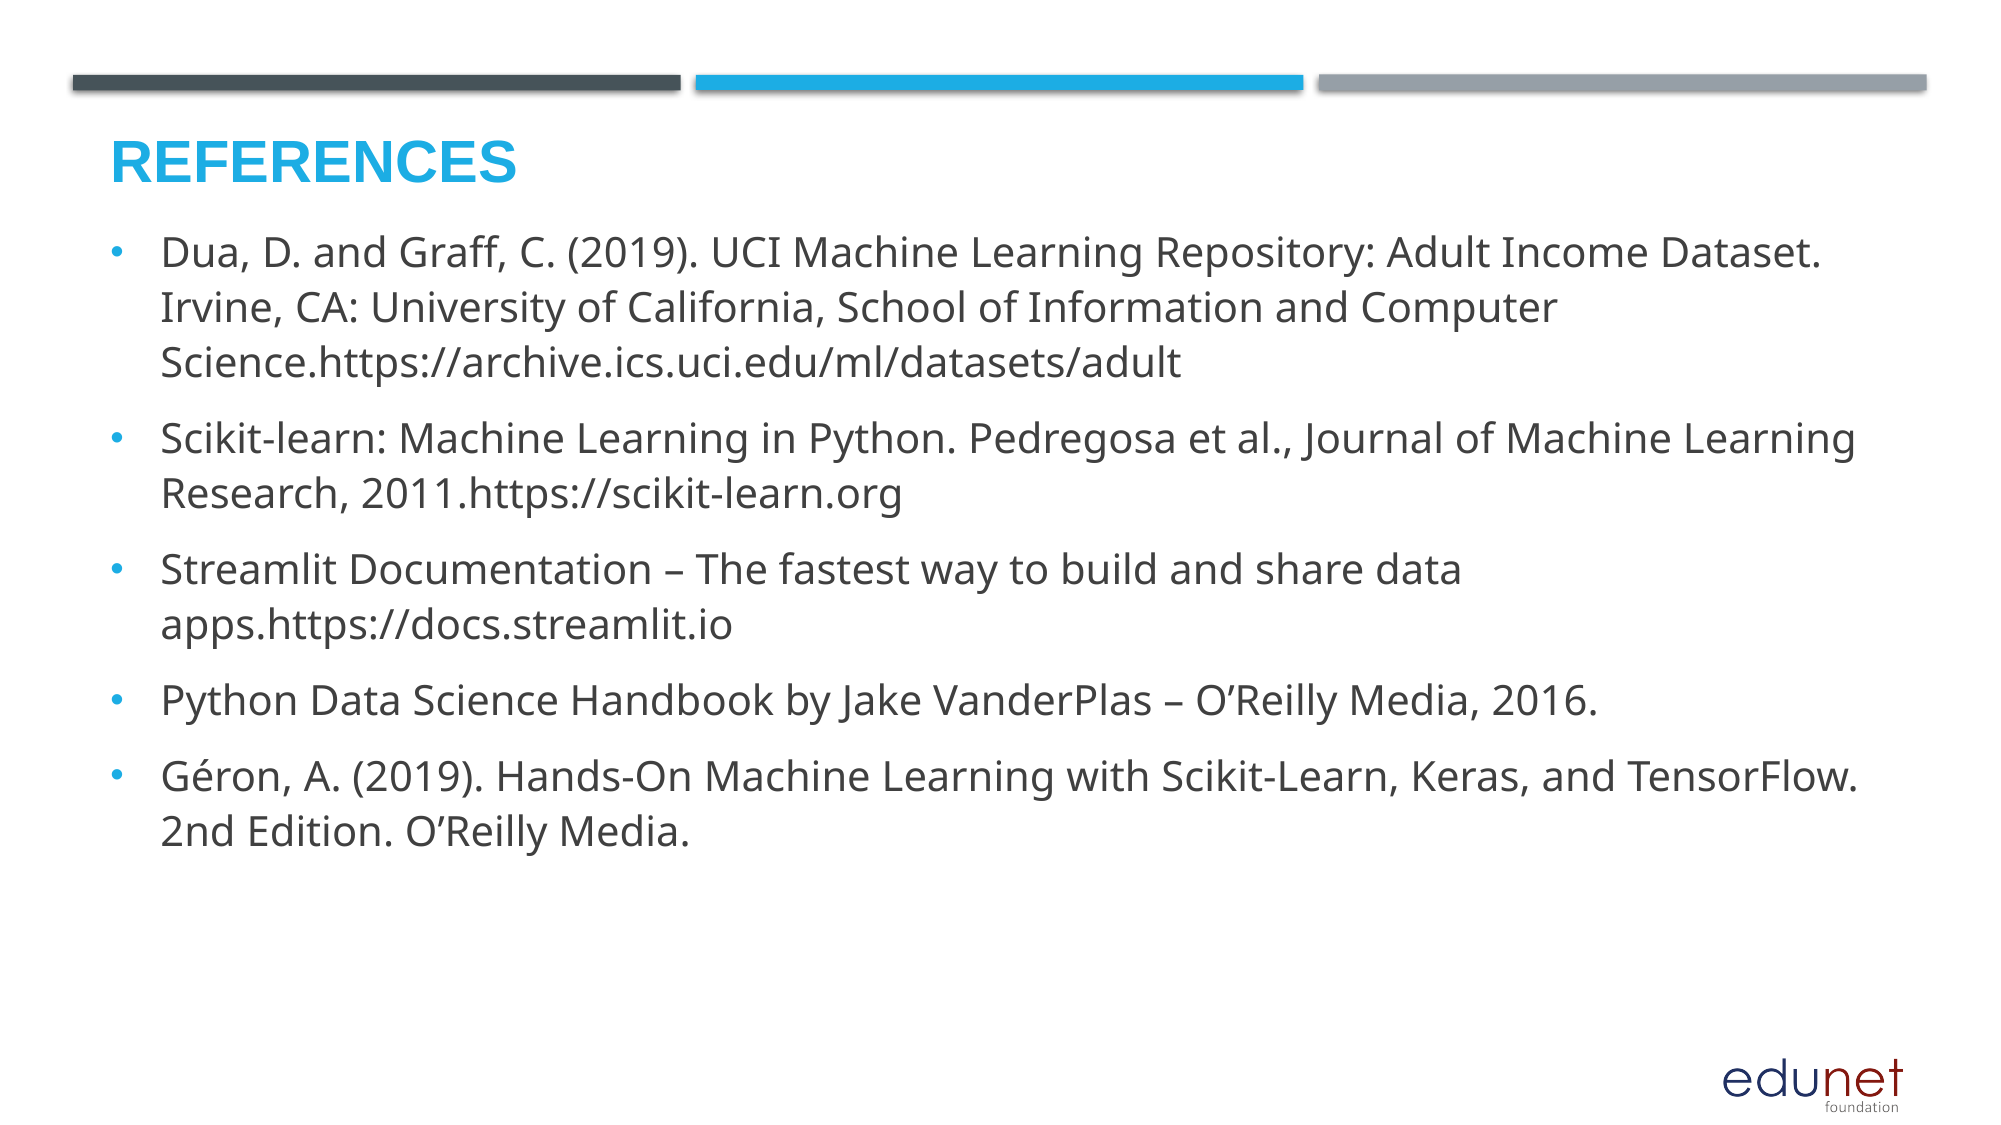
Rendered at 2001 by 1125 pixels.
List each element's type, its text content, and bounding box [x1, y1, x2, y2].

picture [1719, 1056, 1905, 1116]
list Dua, D. and Graff, C. (2019). UCI Machine Learning Repository: Adult Income Dataset. Irvine, CA: University of California, School of Information and Computer Science.https://archive.ics.uci.edu/ml/datasets/adult Scikit-learn: Machine Learning in Python. Pedregosa et al., Journal of Machine Learning Research, 2011.https://scikit-learn.org Streamlit Documentation – The fastest way to build and share data apps.https://docs.streamlit.io Python Data Science Handbook by Jake VanderPlas – O’Reilly Media, 2016. Géron, A. (2019). Hands-On Machine Learning with Scikit-Learn, Keras, and TensorFlow. 2nd Edition. O’Reilly Media. [95, 213, 1905, 981]
title References [95, 115, 1905, 203]
